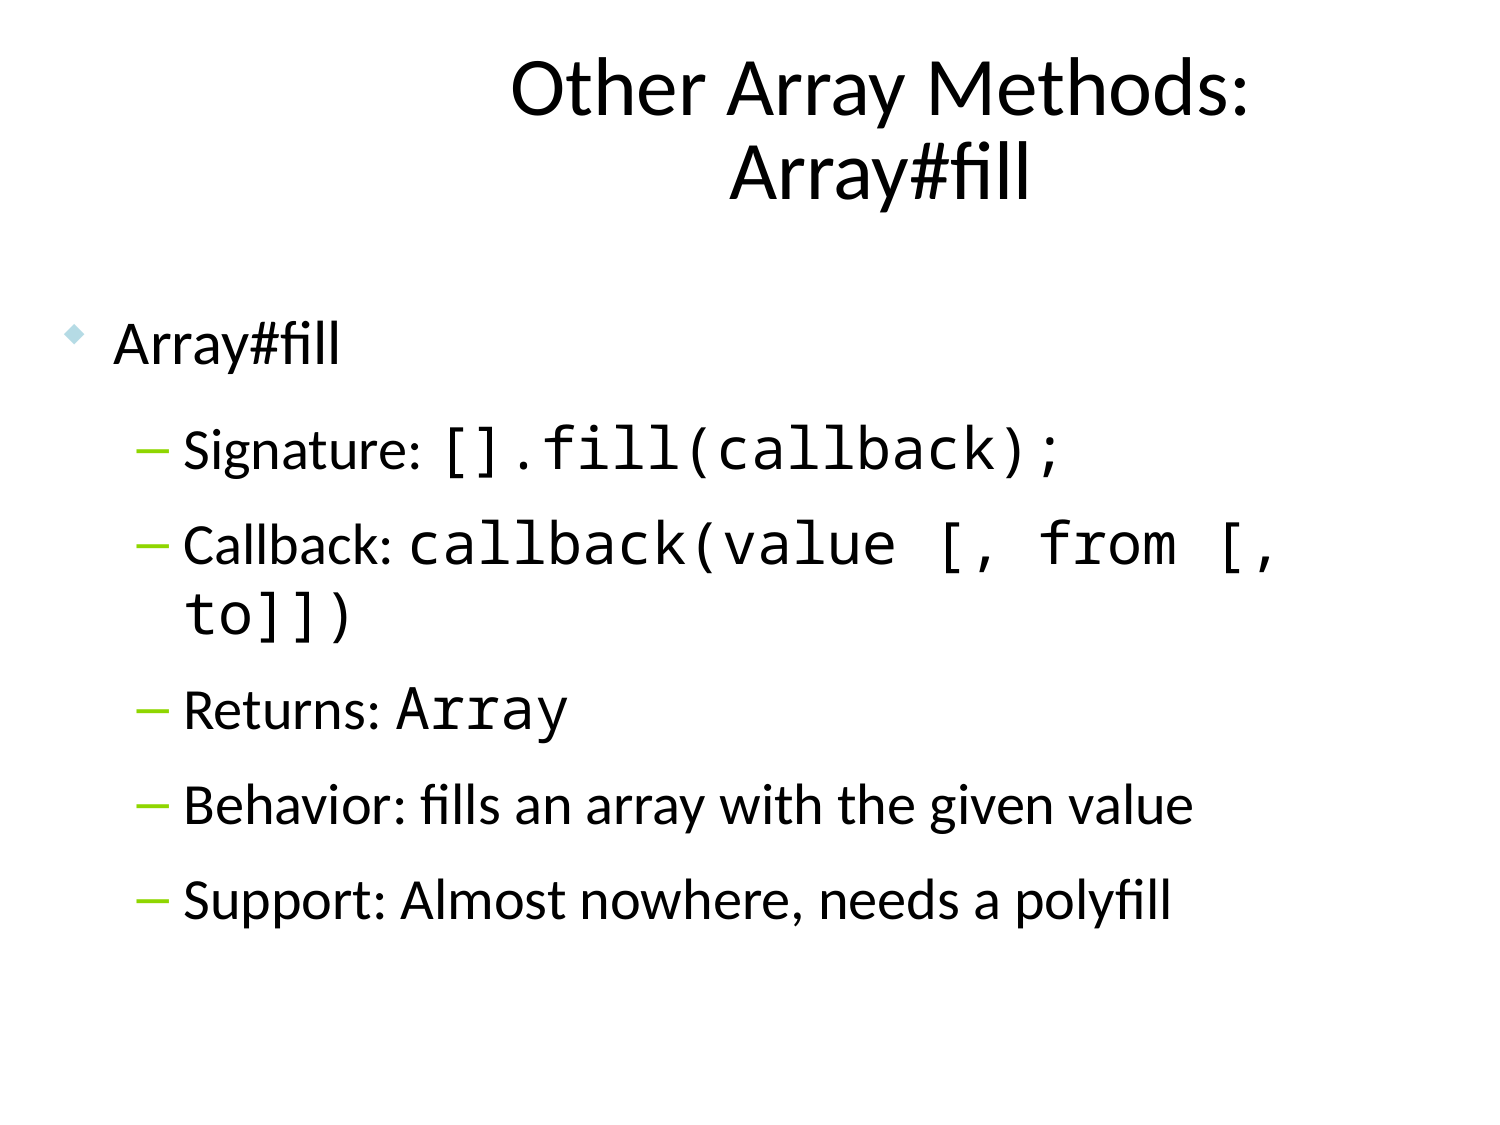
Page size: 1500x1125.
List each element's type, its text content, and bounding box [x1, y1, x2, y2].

title Other Array Methods: Array#fill [300, 31, 1463, 234]
list Array#fill Signature: [].fill(callback); Callback: callback(value [, from [, to]]) Returns: Array Behavior: fills an array with the given value Support: Almost nowhere, needs a polyfill [46, 294, 1454, 875]
